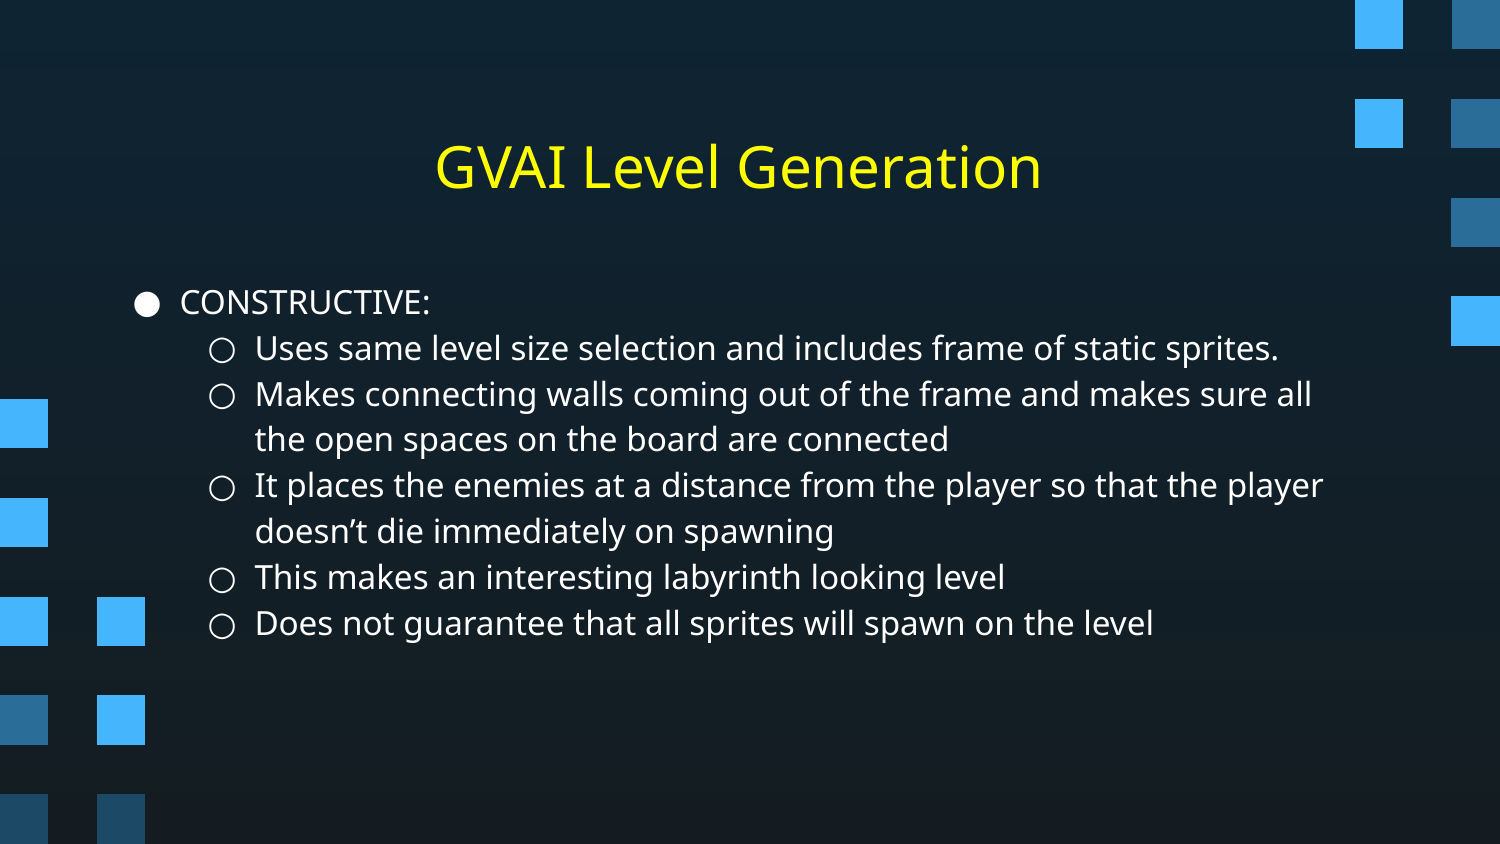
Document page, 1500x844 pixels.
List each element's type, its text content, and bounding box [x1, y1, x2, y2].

list CONSTRUCTIVE: Uses same level size selection and includes frame of static sprites. Makes connecting walls coming out of the frame and makes sure all the open spaces on the board are connected It places the enemies at a distance from the player so that the player doesn’t die immediately on spawning This makes an interesting labyrinth looking level Does not guarantee that all sprites will spawn on the level [117, 197, 1383, 756]
title GVAI Level Generation [209, 71, 1270, 197]
